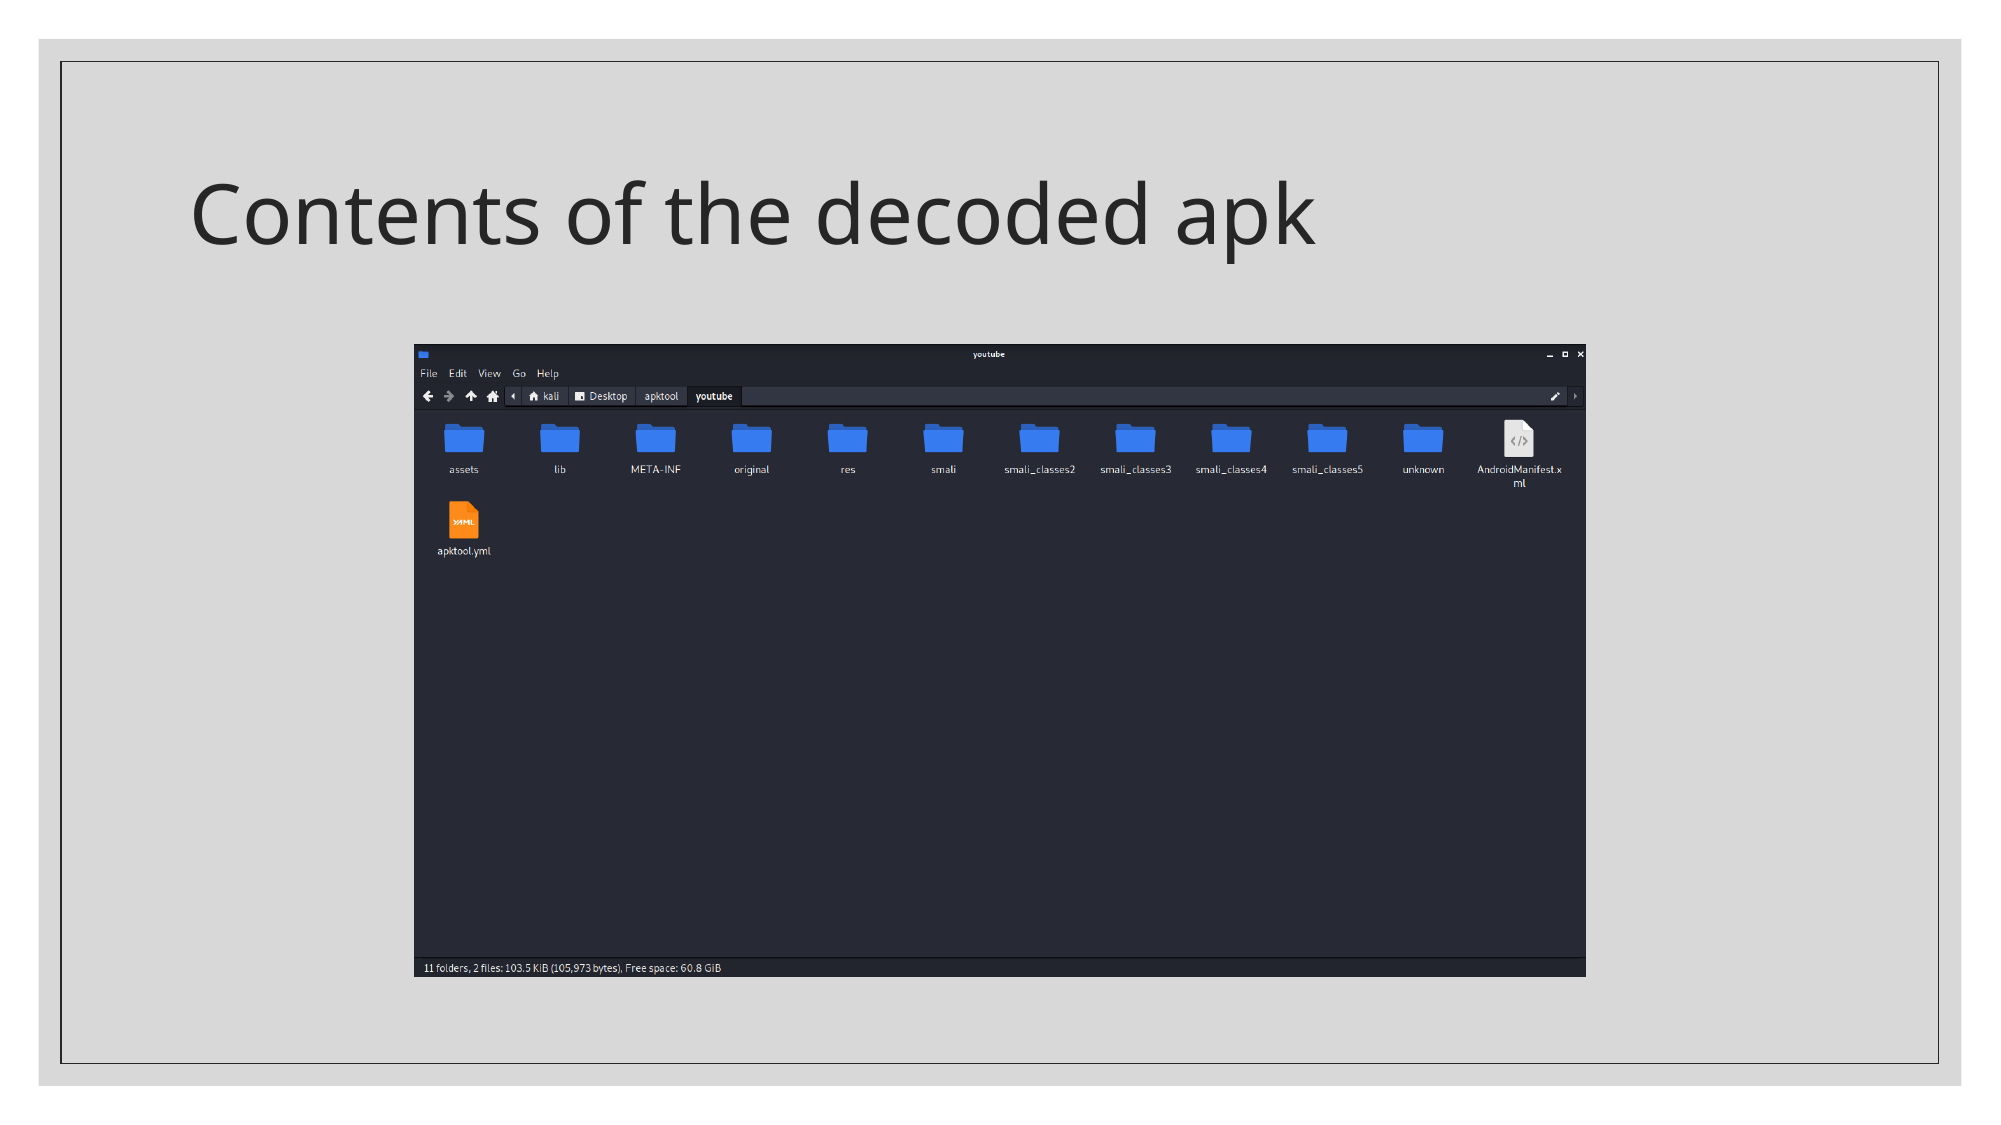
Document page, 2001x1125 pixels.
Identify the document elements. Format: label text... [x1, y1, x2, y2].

title Contents of the decoded apk [174, 105, 1825, 331]
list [414, 344, 1586, 977]
